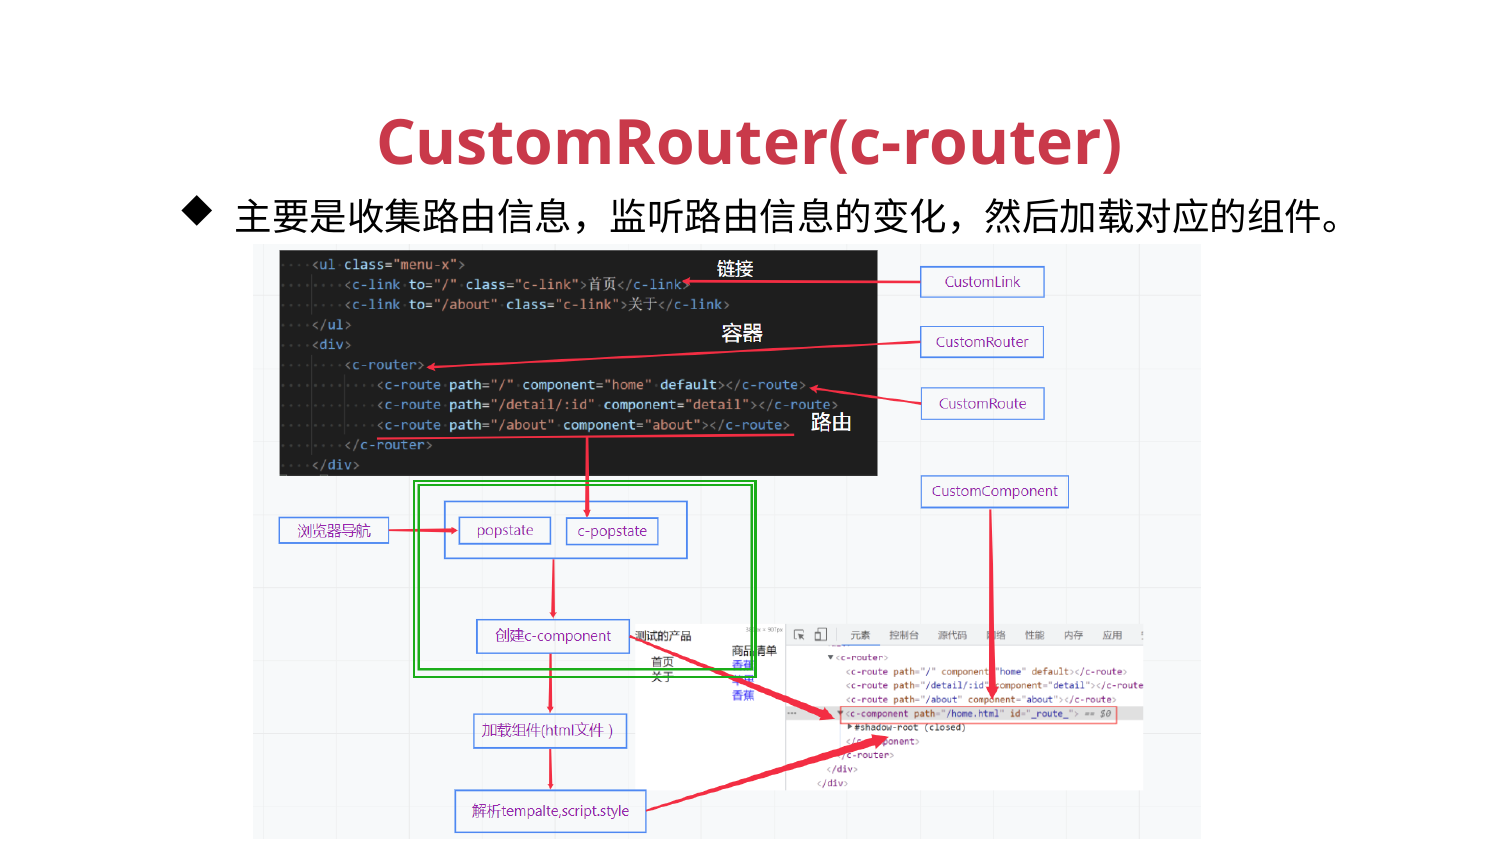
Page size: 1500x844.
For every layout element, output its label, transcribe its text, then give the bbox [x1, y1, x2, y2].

text_box CustomRouter(c-router) [360, 94, 1139, 185]
text_box 主要是收集路由信息，监听路由信息的变化，然后加载对应的组件。 [88, 185, 1494, 246]
picture [253, 244, 1201, 839]
